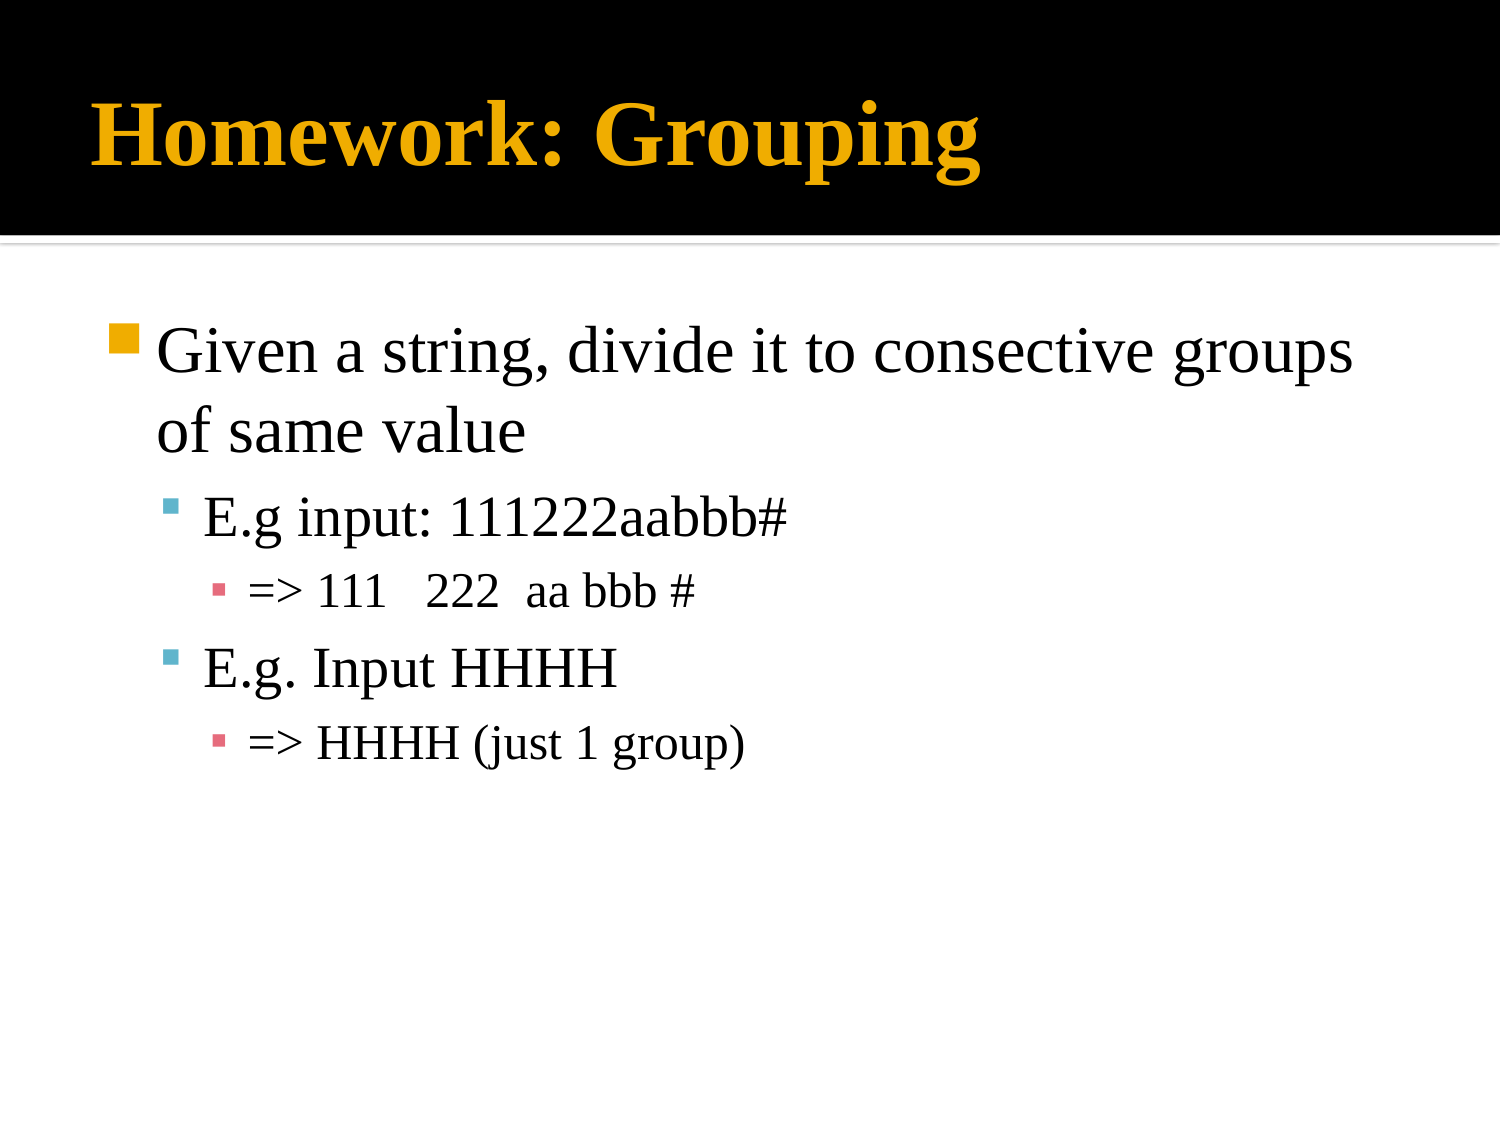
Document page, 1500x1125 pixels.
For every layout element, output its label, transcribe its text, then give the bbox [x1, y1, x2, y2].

list Given a string, divide it to consective groups of same value E.g input: 111222aabbb# => 111 222 aa bbb # E.g. Input HHHH => HHHH (just 1 group) [75, 291, 1425, 1050]
title Homework: Grouping [75, 25, 1425, 231]
